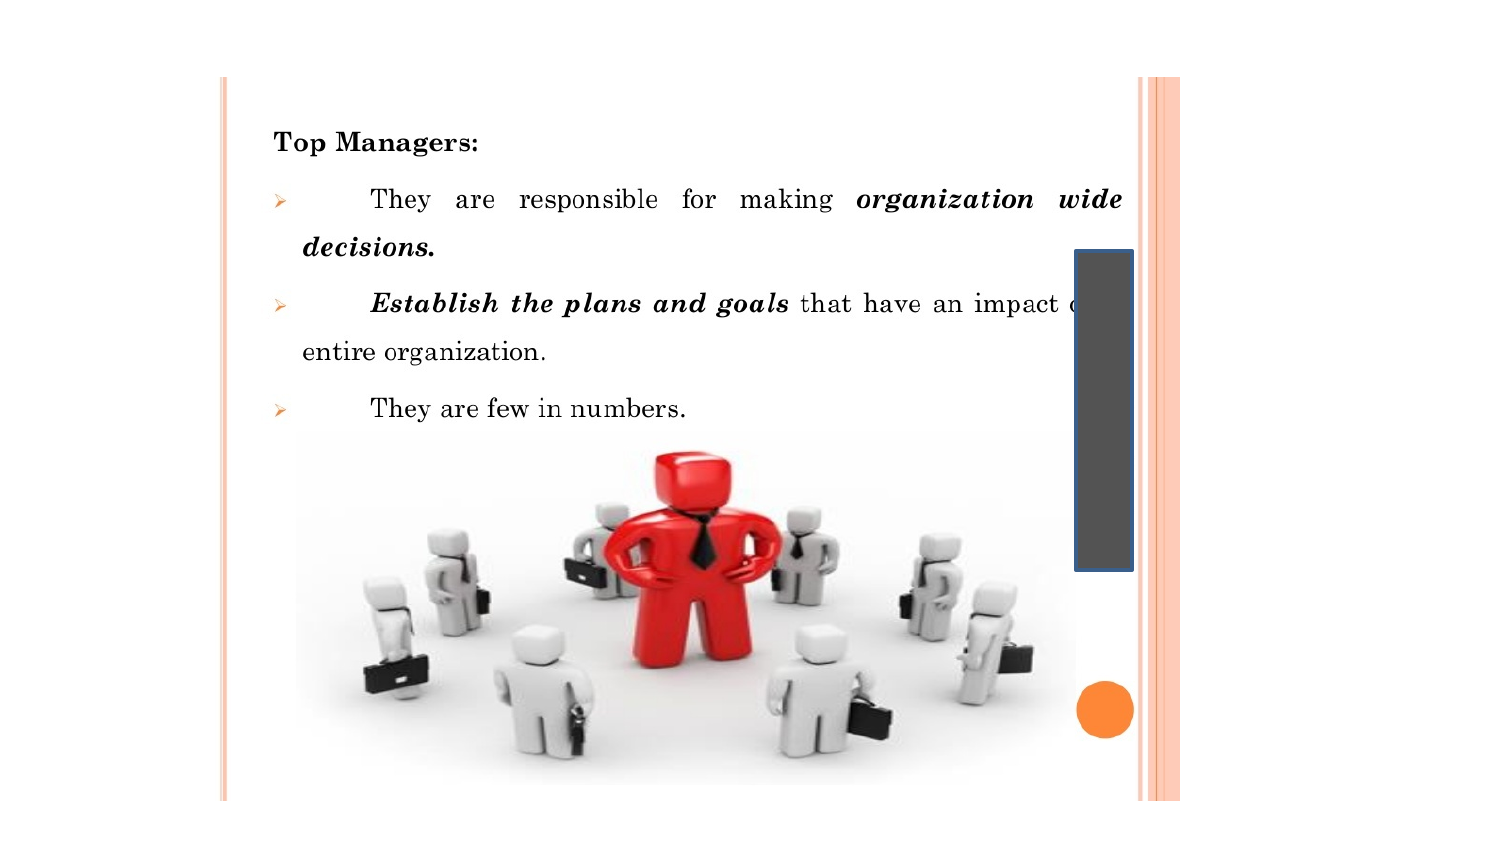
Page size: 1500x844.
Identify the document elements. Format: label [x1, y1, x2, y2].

picture [215, 76, 1181, 801]
